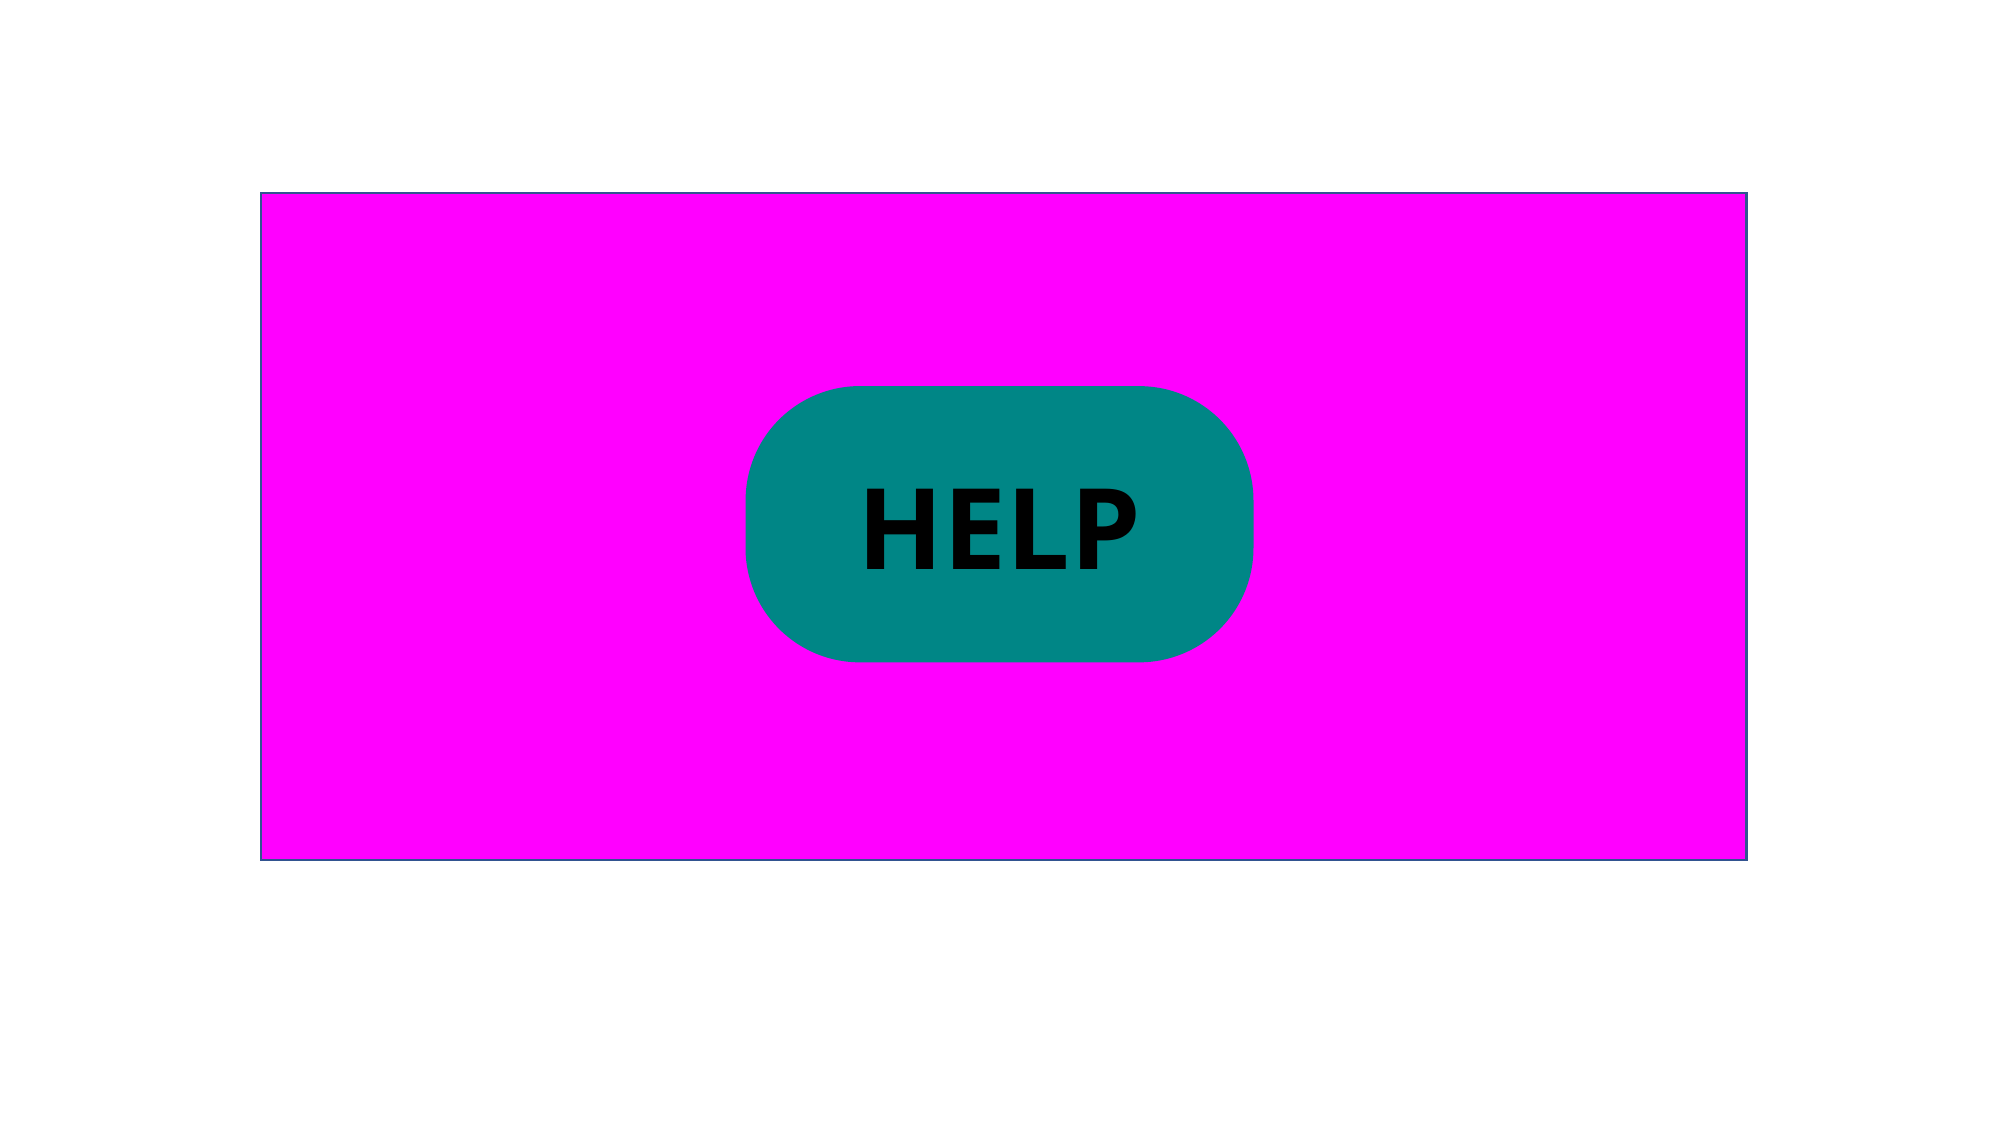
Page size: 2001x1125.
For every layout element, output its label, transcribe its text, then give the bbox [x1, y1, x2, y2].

text_box [260, 192, 1748, 861]
text_box HELP [744, 385, 1255, 664]
